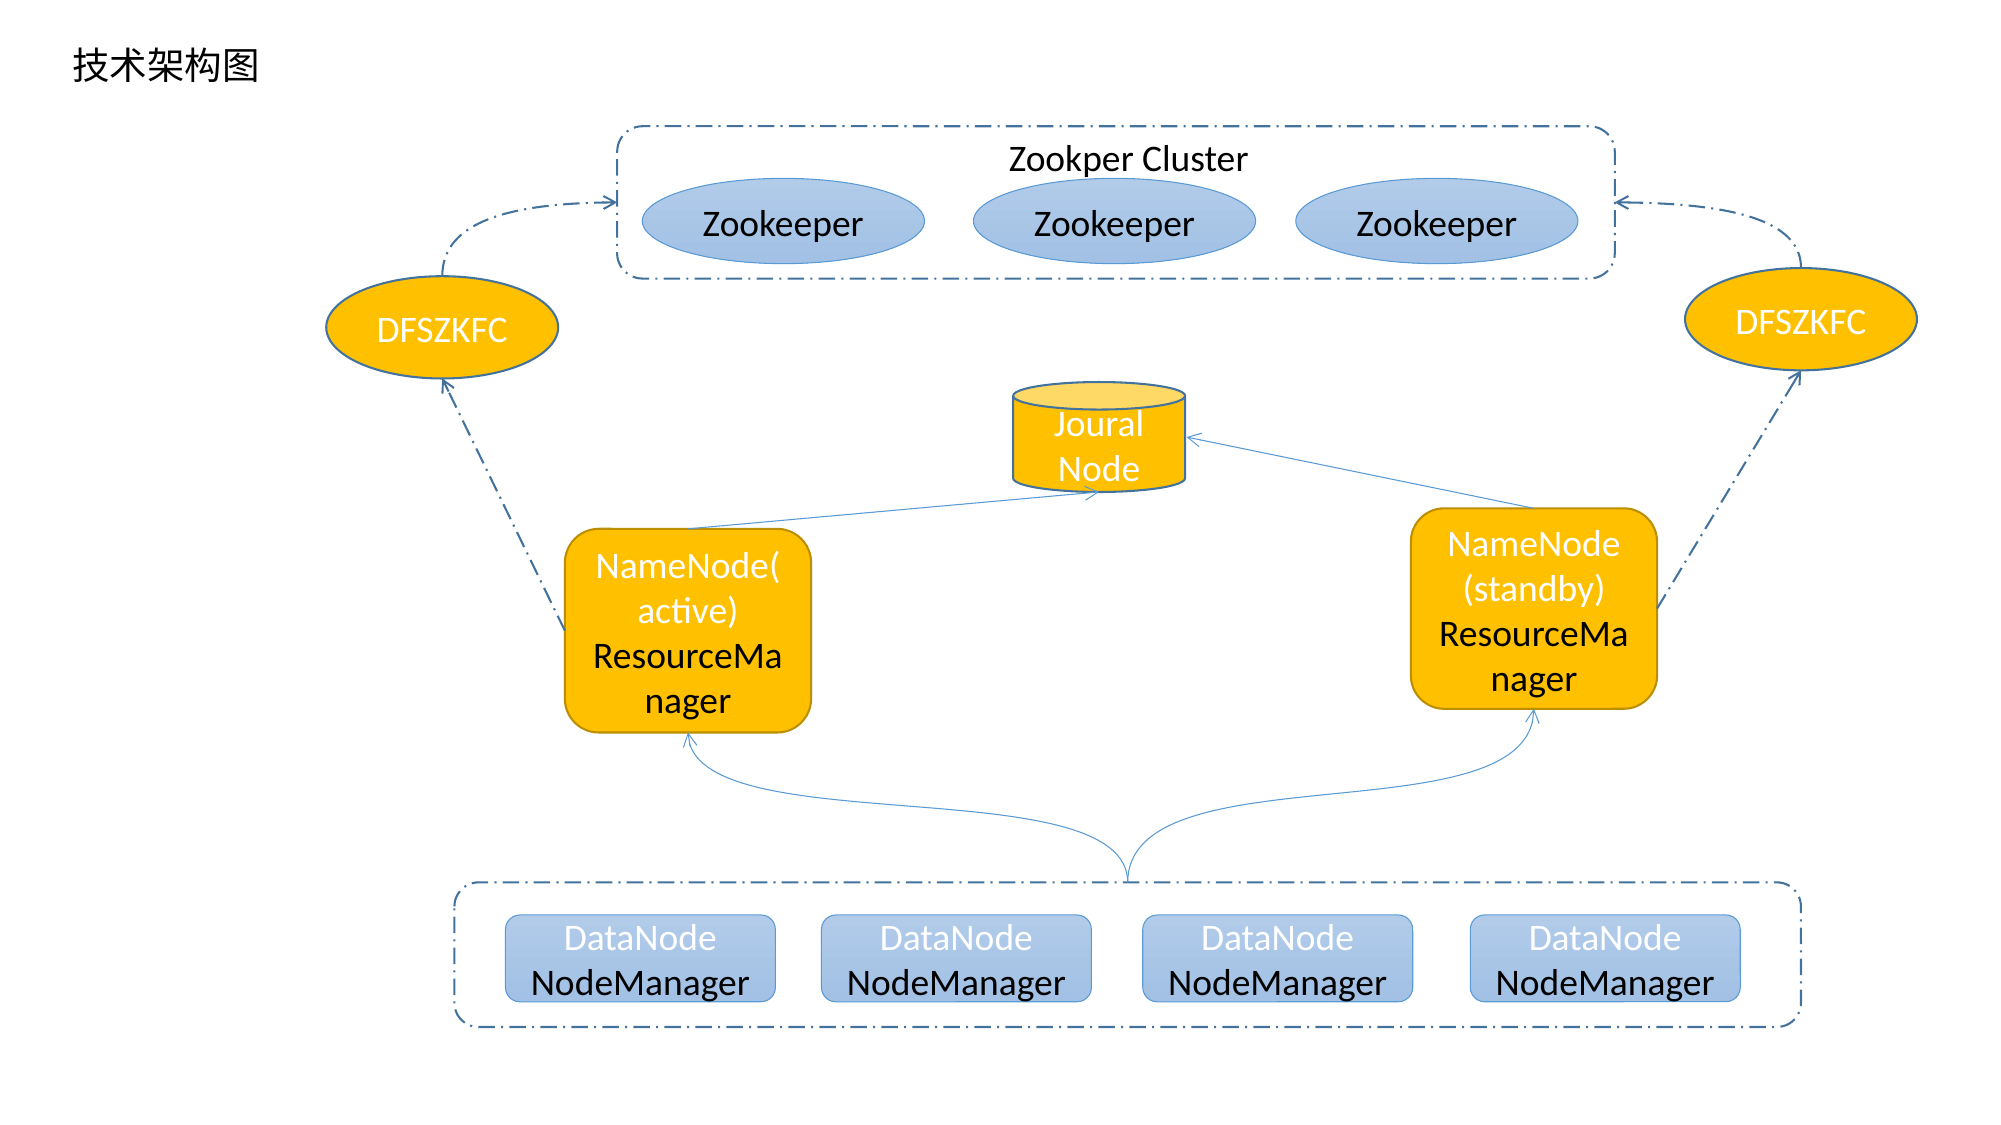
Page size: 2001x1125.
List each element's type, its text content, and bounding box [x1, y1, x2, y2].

text_box NameNode(active) ResourceManager [563, 527, 813, 734]
text_box DataNode NodeManager [820, 914, 834, 1003]
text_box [494, 151, 569, 327]
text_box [689, 436, 1015, 529]
text_box DataNode NodeManager [985, 914, 1092, 1003]
text_box DFSZKFC [1686, 267, 1919, 372]
text_box Zookeeper [972, 187, 1257, 265]
text_box Zookeeper [1295, 177, 1579, 265]
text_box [443, 378, 567, 631]
text_box 技术架构图 [57, 34, 275, 95]
text_box Zookper Cluster [994, 126, 1264, 187]
text_box Zookeeper [641, 177, 926, 265]
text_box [1245, 592, 1420, 999]
text_box NameNode (standby) ResourceManager [1409, 507, 1659, 710]
text_box DataNode NodeManager [1142, 914, 1408, 1003]
text_box DataNode NodeManager [504, 914, 776, 1003]
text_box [1186, 437, 1536, 509]
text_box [834, 587, 985, 1028]
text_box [1676, 141, 1743, 329]
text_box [1658, 370, 1803, 609]
text_box [974, 881, 1803, 1029]
text_box Joural Node [1012, 380, 1187, 494]
text_box [616, 125, 1616, 280]
text_box [453, 881, 836, 1029]
text_box DataNode NodeManager [1469, 914, 1741, 1003]
text_box DFSZKFC [325, 275, 560, 380]
